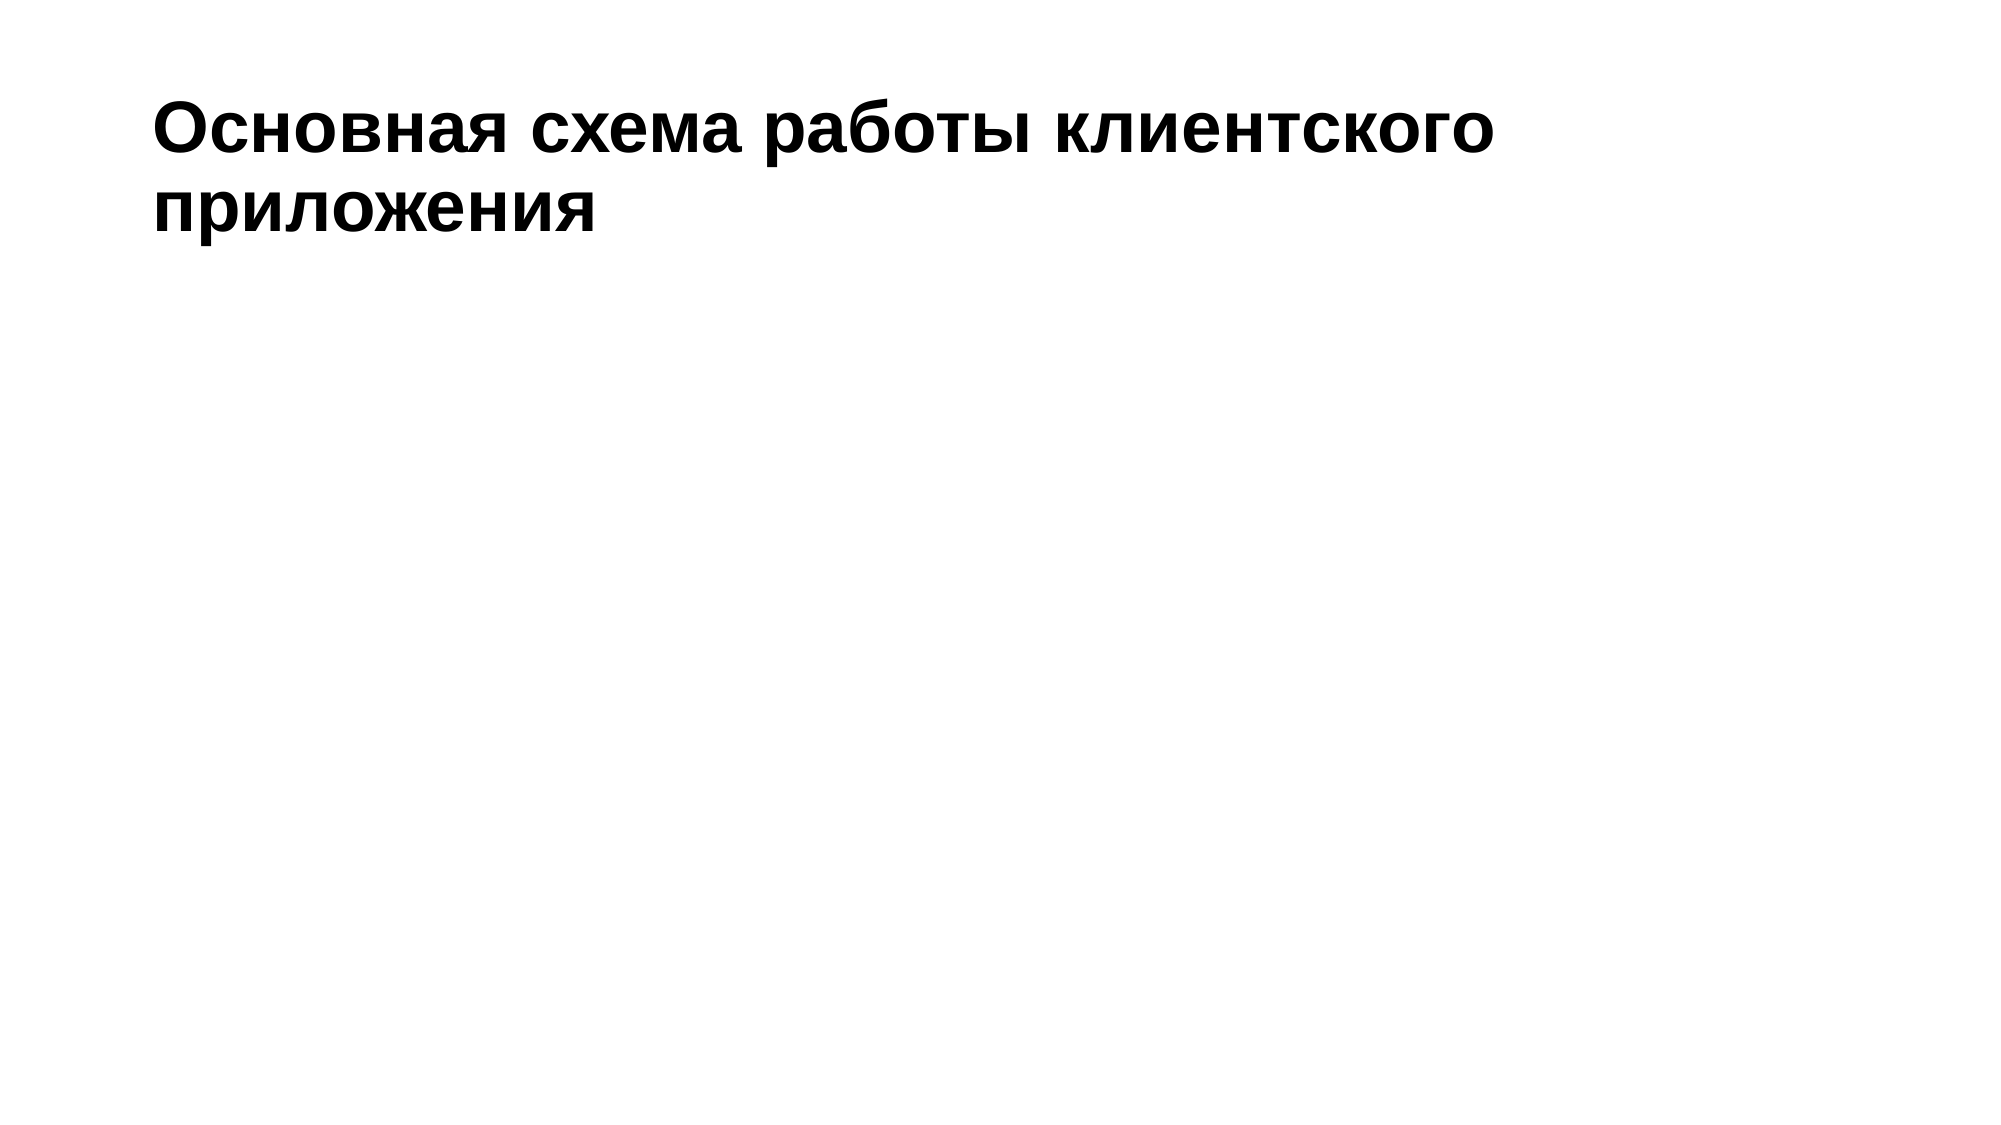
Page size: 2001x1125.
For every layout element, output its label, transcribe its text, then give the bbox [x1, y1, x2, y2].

title Основная схема работы клиентского приложения [137, 59, 1863, 278]
